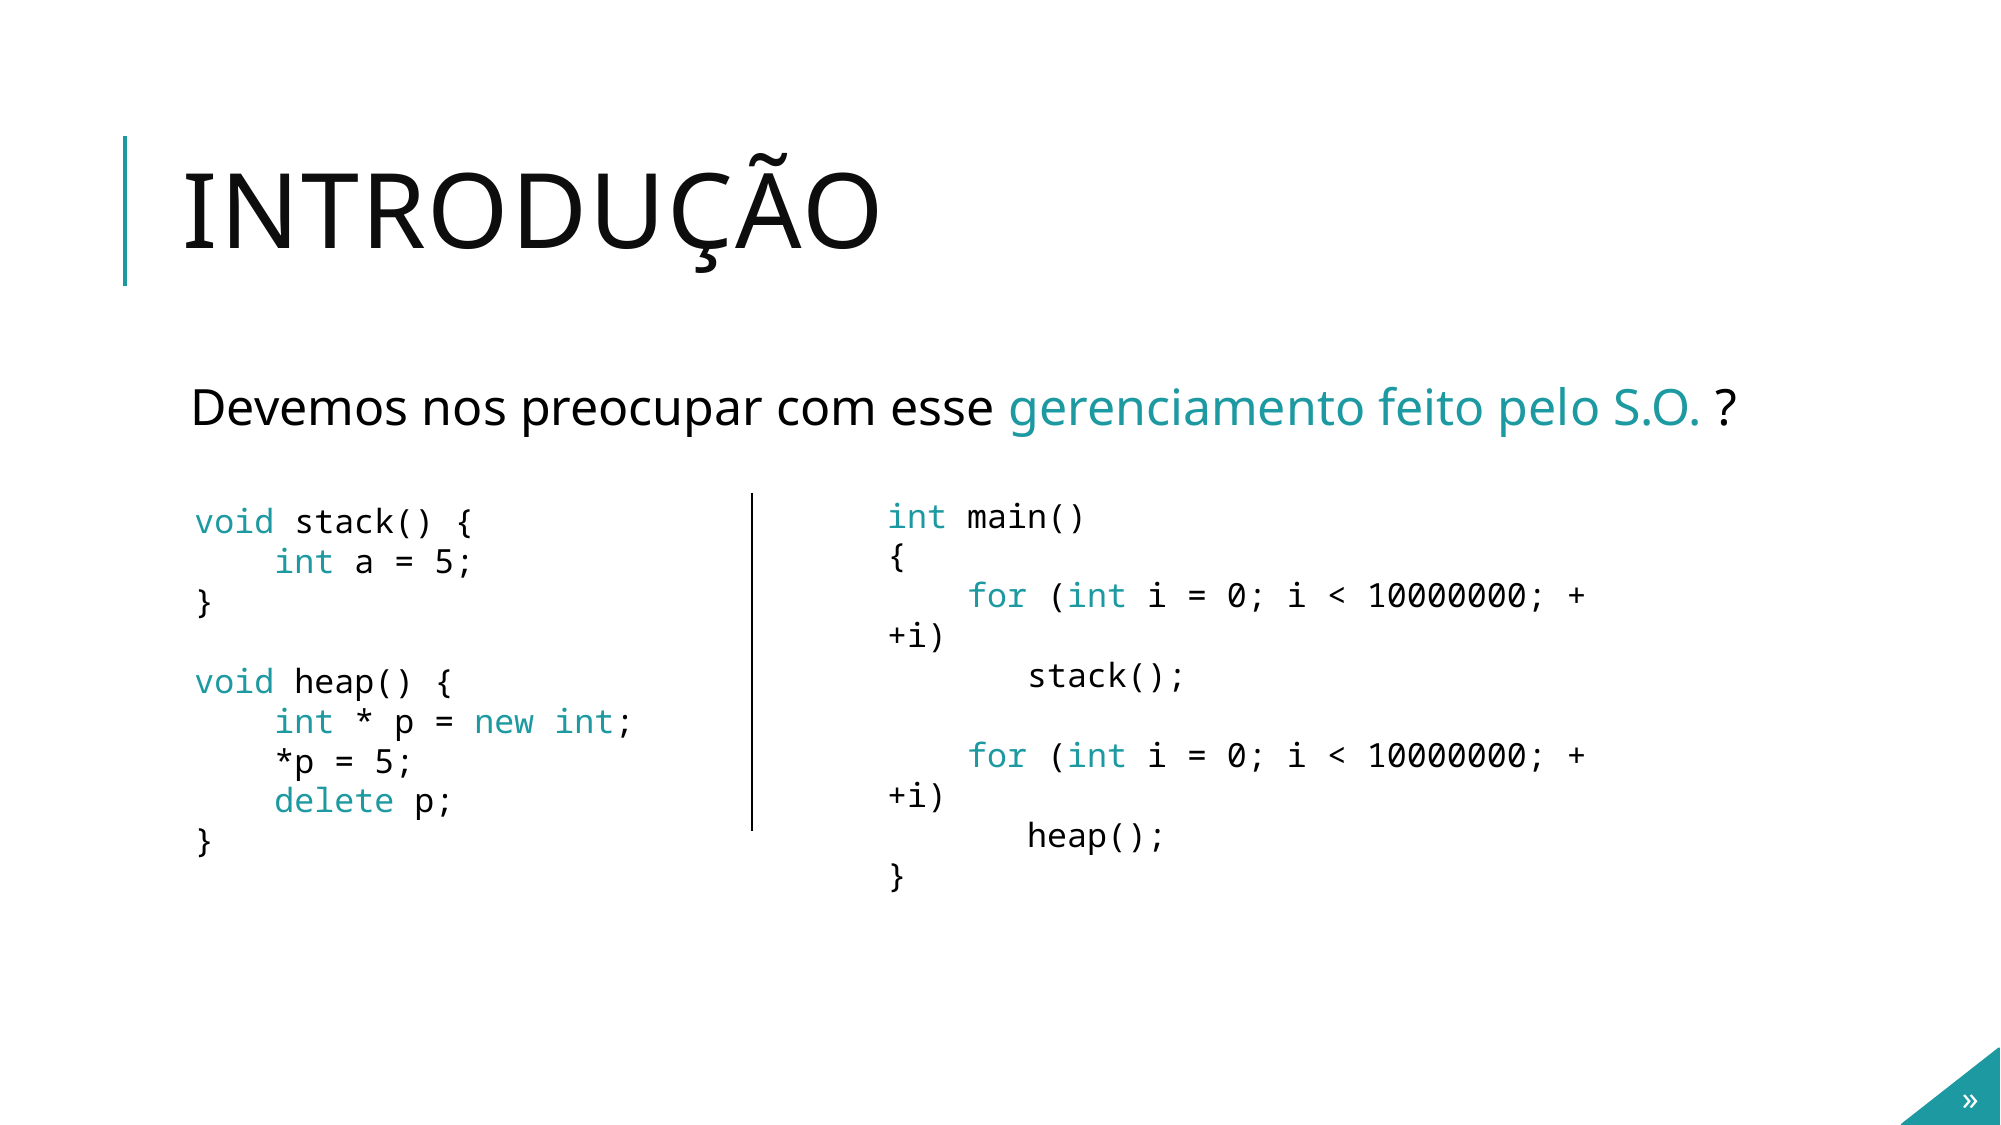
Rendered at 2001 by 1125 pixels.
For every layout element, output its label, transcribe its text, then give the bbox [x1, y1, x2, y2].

text_box void stack() { int a = 5; } void heap() { int * p = new int; *p = 5; delete p; } [179, 492, 650, 867]
text_box int main() { for (int i = 0; i < 10000000; ++i) stack(); for (int i = 0; i < 10000000; ++i) heap(); } [872, 447, 1660, 902]
list Devemos nos preocupar com esse gerenciamento feito pelo S.O. ? [168, 375, 1763, 1035]
title Introdução [168, 96, 1763, 342]
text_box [1901, 1048, 2000, 1125]
